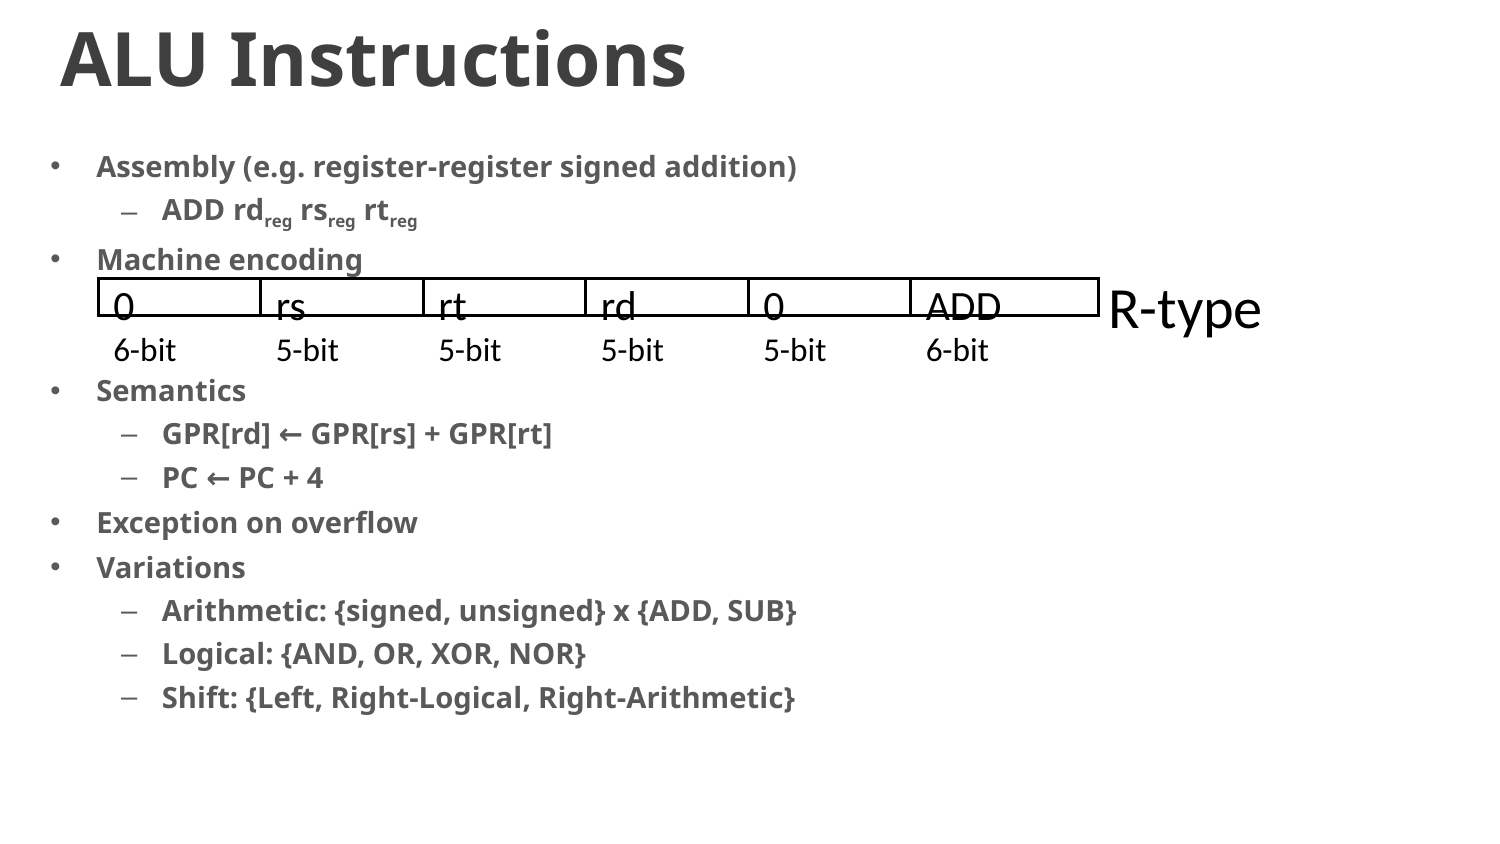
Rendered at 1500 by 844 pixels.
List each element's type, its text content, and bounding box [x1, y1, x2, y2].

title ALU Instructions [0, 0, 1500, 113]
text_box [98, 262, 1281, 328]
list Assembly (e.g. register-register signed addition) ADD rdreg rsreg rtreg Machine encoding Semantics GPR[rd] ← GPR[rs] + GPR[rt] PC ← PC + 4 Exception on overflow Variations Arithmetic: {signed, unsigned} x {ADD, SUB} Logical: {AND, OR, XOR, NOR} Shift: {Left, Right-Logical, Right-Arithmetic} [24, 140, 1475, 788]
